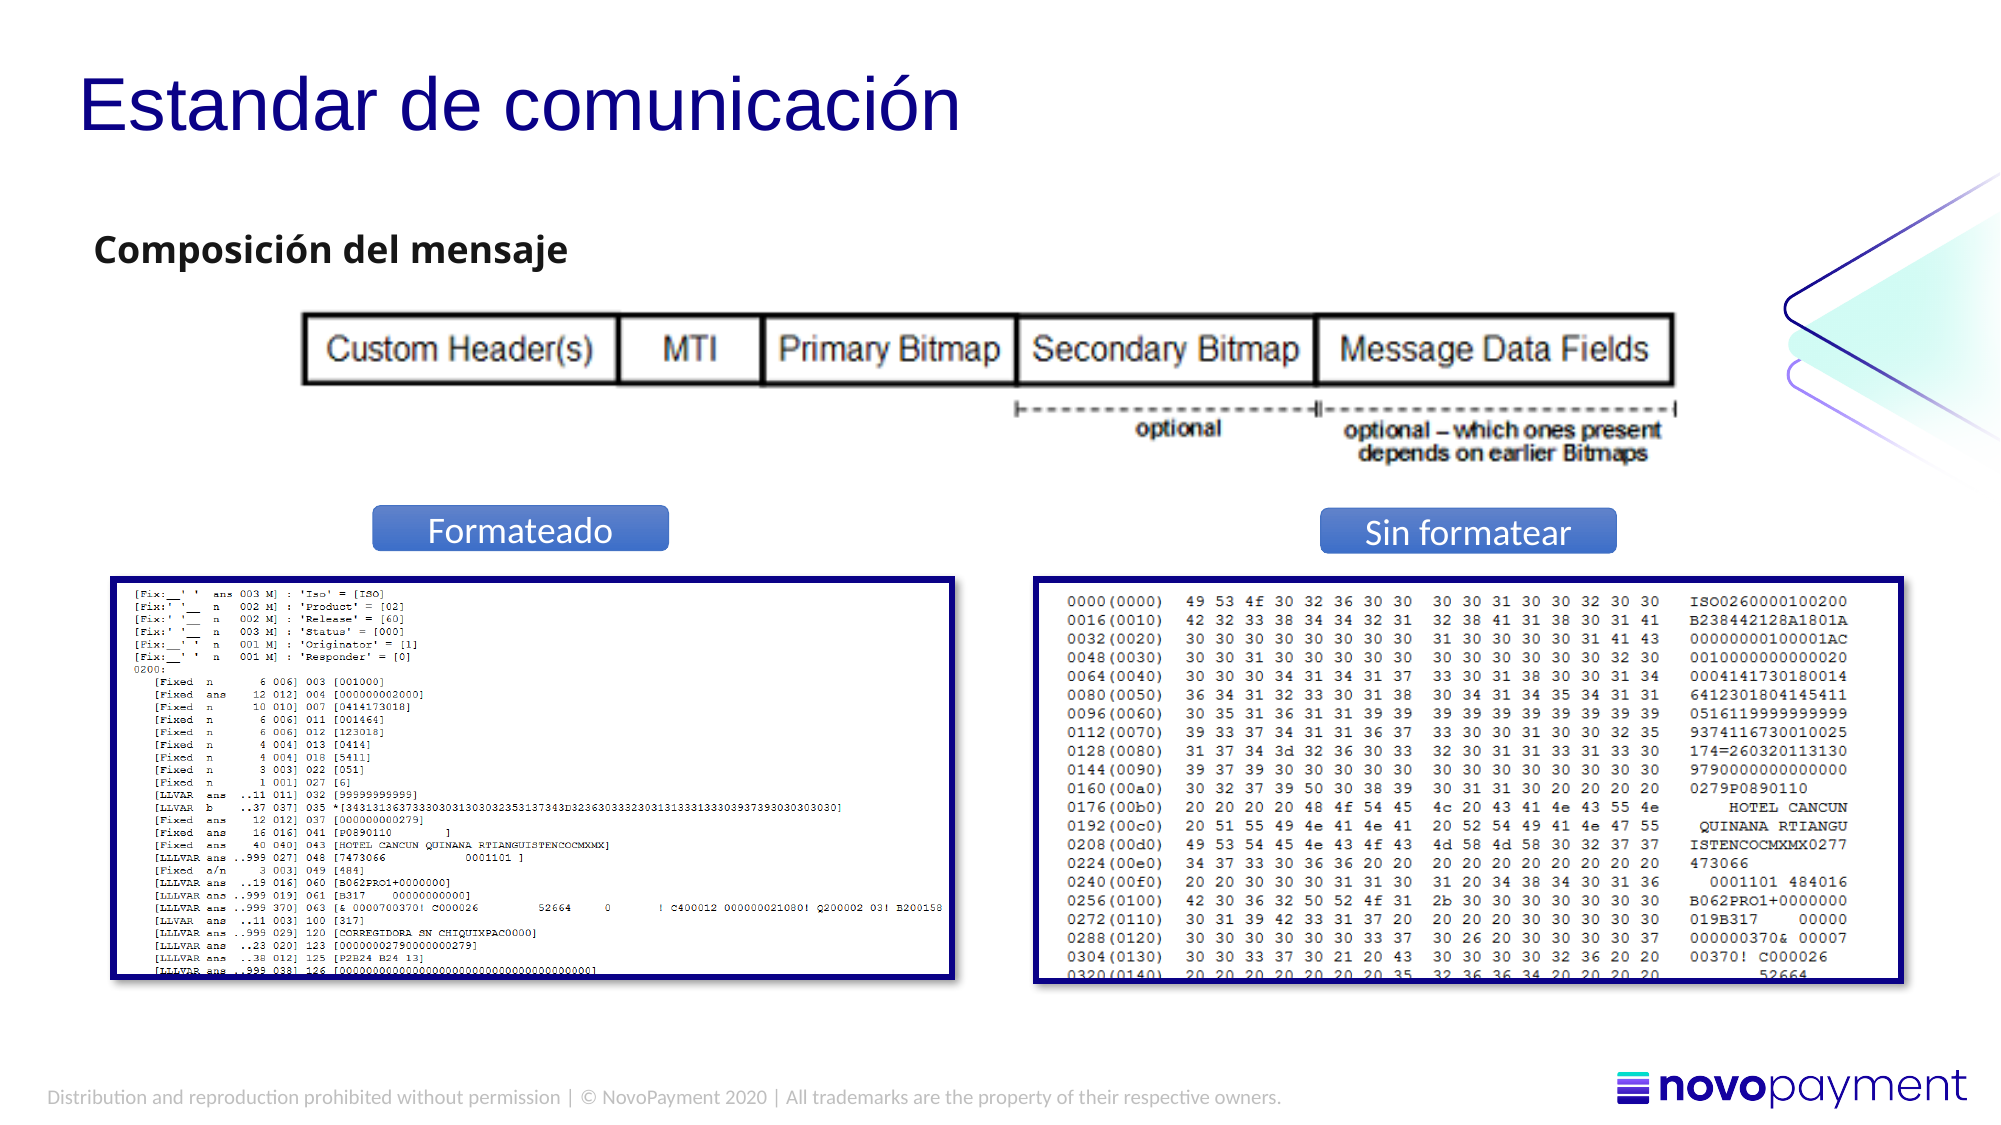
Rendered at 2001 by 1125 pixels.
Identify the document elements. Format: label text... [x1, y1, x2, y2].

text_box Formateado [372, 505, 670, 552]
picture [1756, 58, 2001, 584]
text_box Estandar de comunicación [63, 47, 1942, 165]
picture [294, 301, 1688, 474]
text_box Composición del mensaje [78, 218, 584, 279]
picture [116, 582, 949, 975]
text_box Sin formatear [1320, 507, 1617, 554]
picture [1039, 582, 1898, 978]
picture [1613, 1066, 1970, 1110]
